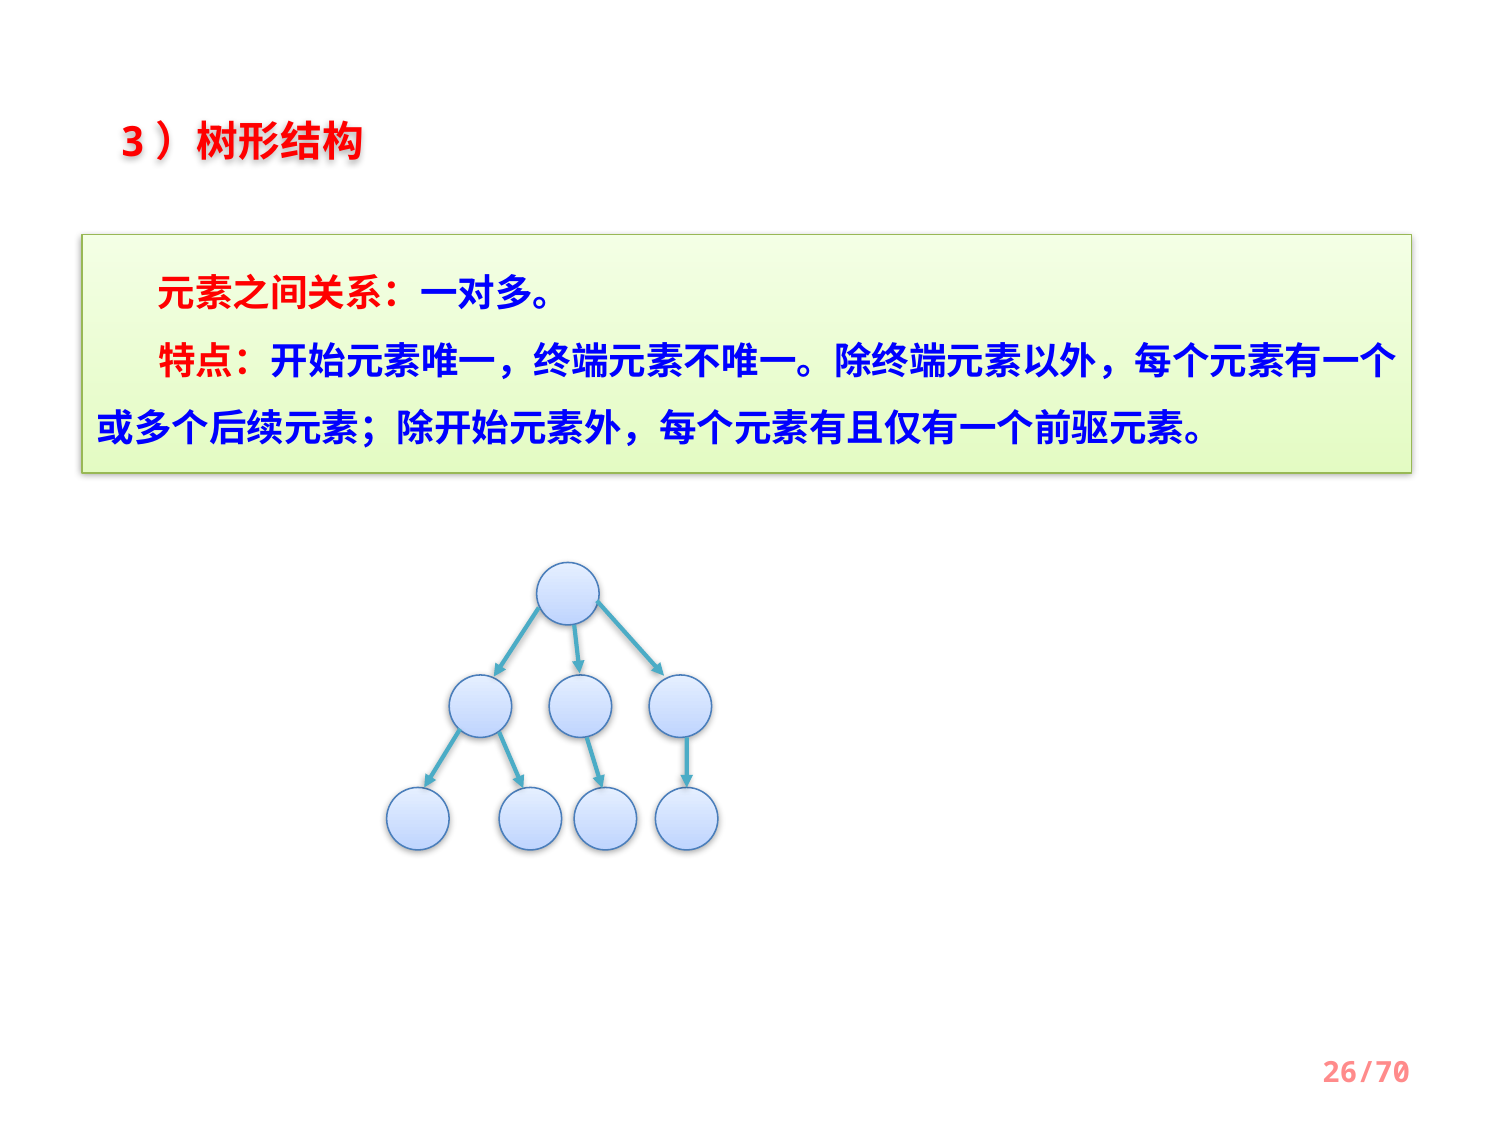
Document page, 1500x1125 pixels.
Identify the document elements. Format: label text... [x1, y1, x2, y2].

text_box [386, 562, 719, 851]
text_box 元素之间关系：一对多。 特点：开始元素唯一，终端元素不唯一。除终端元素以外，每个元素有一个或多个后续元素；除开始元素外，每个元素有且仅有一个前驱元素。 [81, 234, 1412, 474]
text_box 3）树形结构 [105, 117, 411, 172]
slide_number 26/70 [1074, 1042, 1425, 1103]
